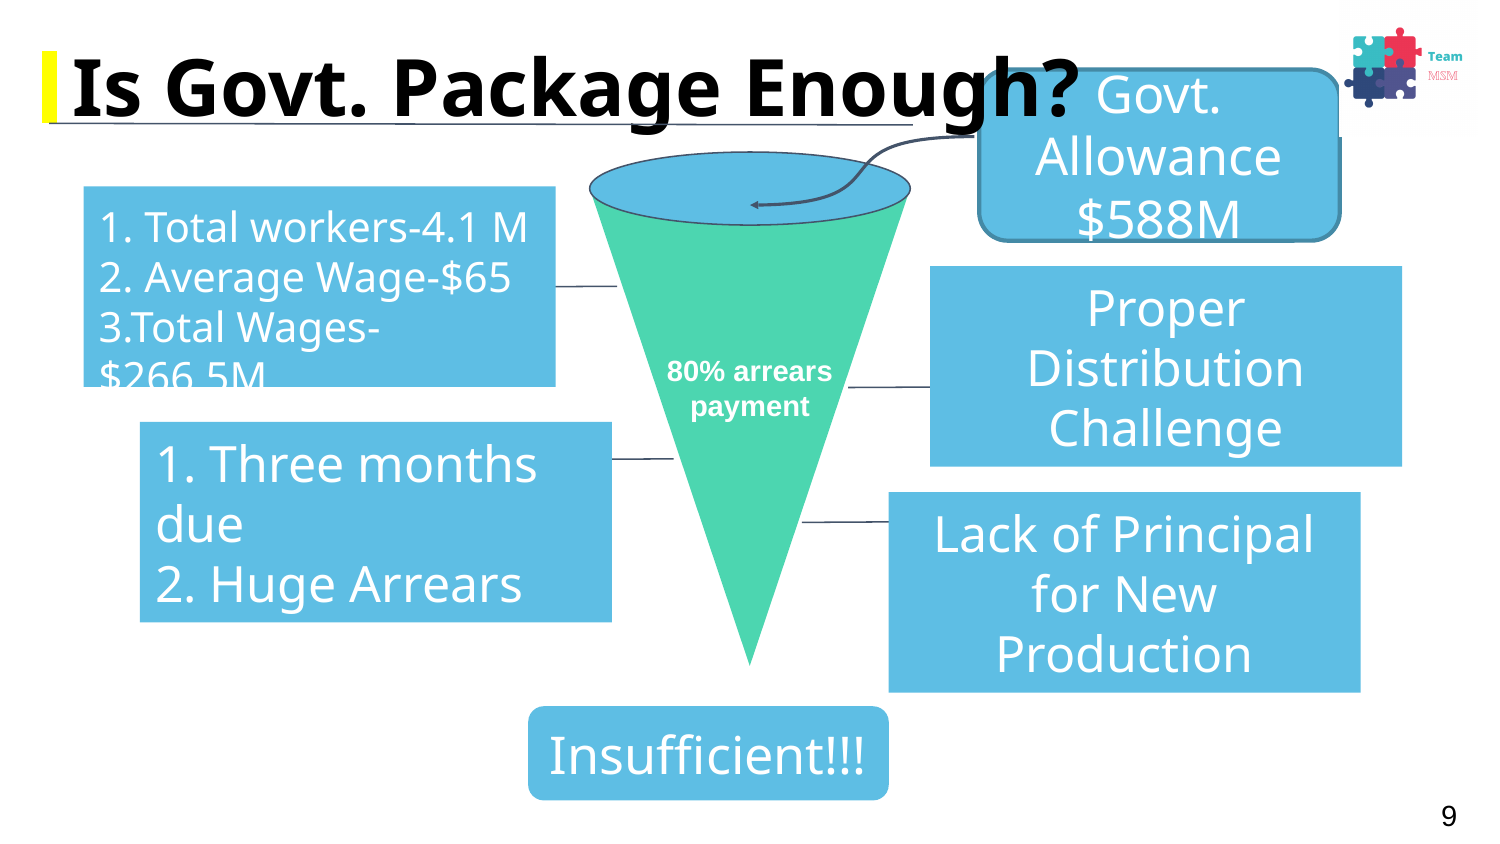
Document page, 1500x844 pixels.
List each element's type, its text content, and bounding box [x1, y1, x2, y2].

text_box 1. Total workers-4.1 M 2. Average Wage-$65 3.Total Wages-$266.5M [83, 186, 556, 387]
picture [1339, 0, 1479, 137]
text_box 80% arrears payment [569, 266, 931, 509]
text_box 9 [1426, 782, 1500, 844]
text_box Proper Distribution Challenge [931, 266, 1403, 467]
text_box [697, 509, 803, 666]
text_box [589, 152, 865, 226]
text_box Govt. Allowance $588M [979, 69, 1340, 241]
text_box Lack of Principal for New Production [888, 492, 1361, 693]
text_box [40, 50, 58, 124]
text_box Insufficient!!! [528, 706, 889, 801]
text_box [749, 136, 975, 206]
text_box Is Govt. Package Enough? [57, 22, 1258, 152]
text_box 1. Three months due 2. Huge Arrears [139, 421, 612, 623]
text_box [591, 195, 902, 266]
